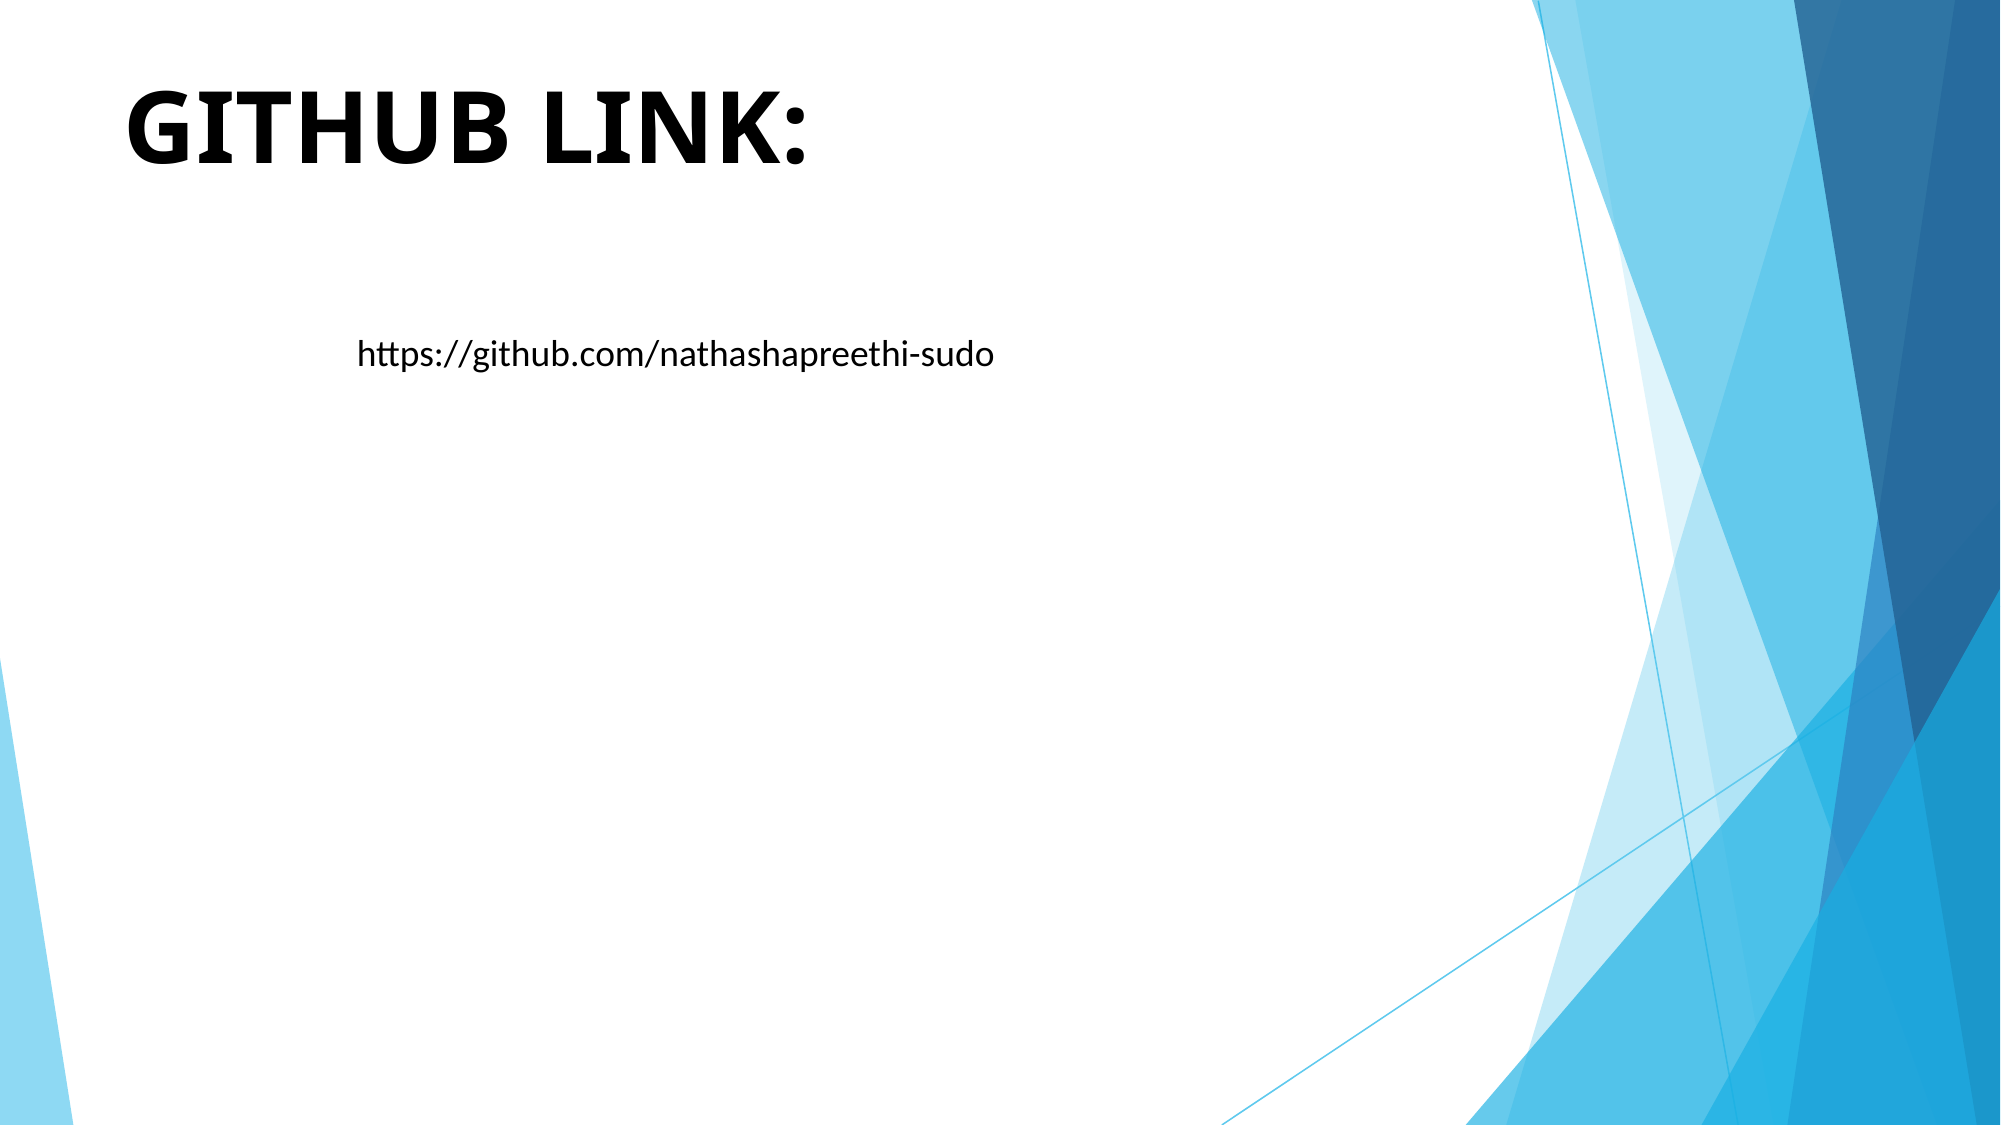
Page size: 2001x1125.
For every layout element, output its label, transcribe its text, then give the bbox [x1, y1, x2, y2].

list https://github.com/nathashapreethi-sudo [356, 329, 2000, 518]
title GITHUB LINK: [123, 63, 1877, 188]
